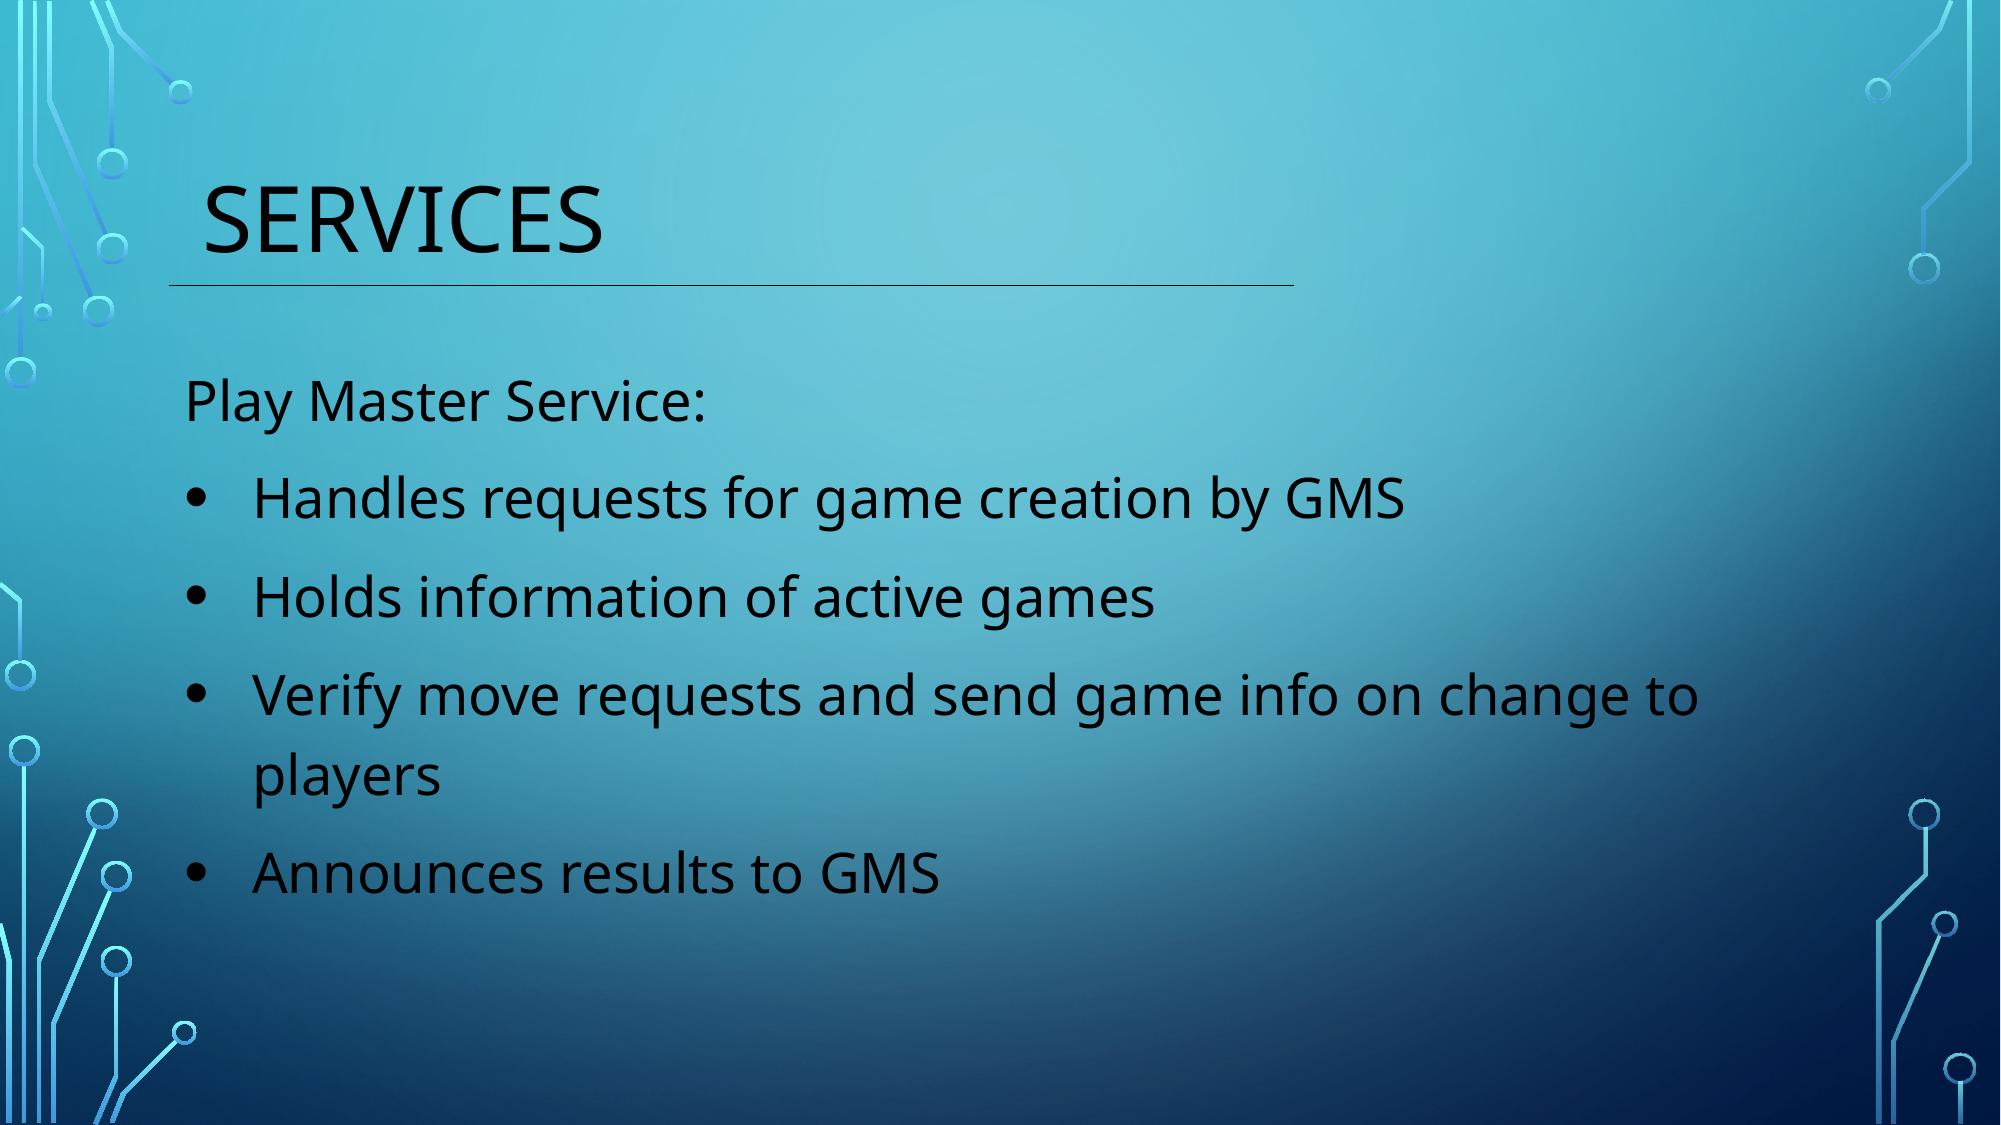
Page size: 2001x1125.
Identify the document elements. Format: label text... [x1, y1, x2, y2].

title Services [187, 101, 1813, 343]
text_box Play Master Service: Handles requests for game creation by GMS Holds information of active games Verify move requests and send game info on change to players Announces results to GMS [169, 343, 1910, 917]
